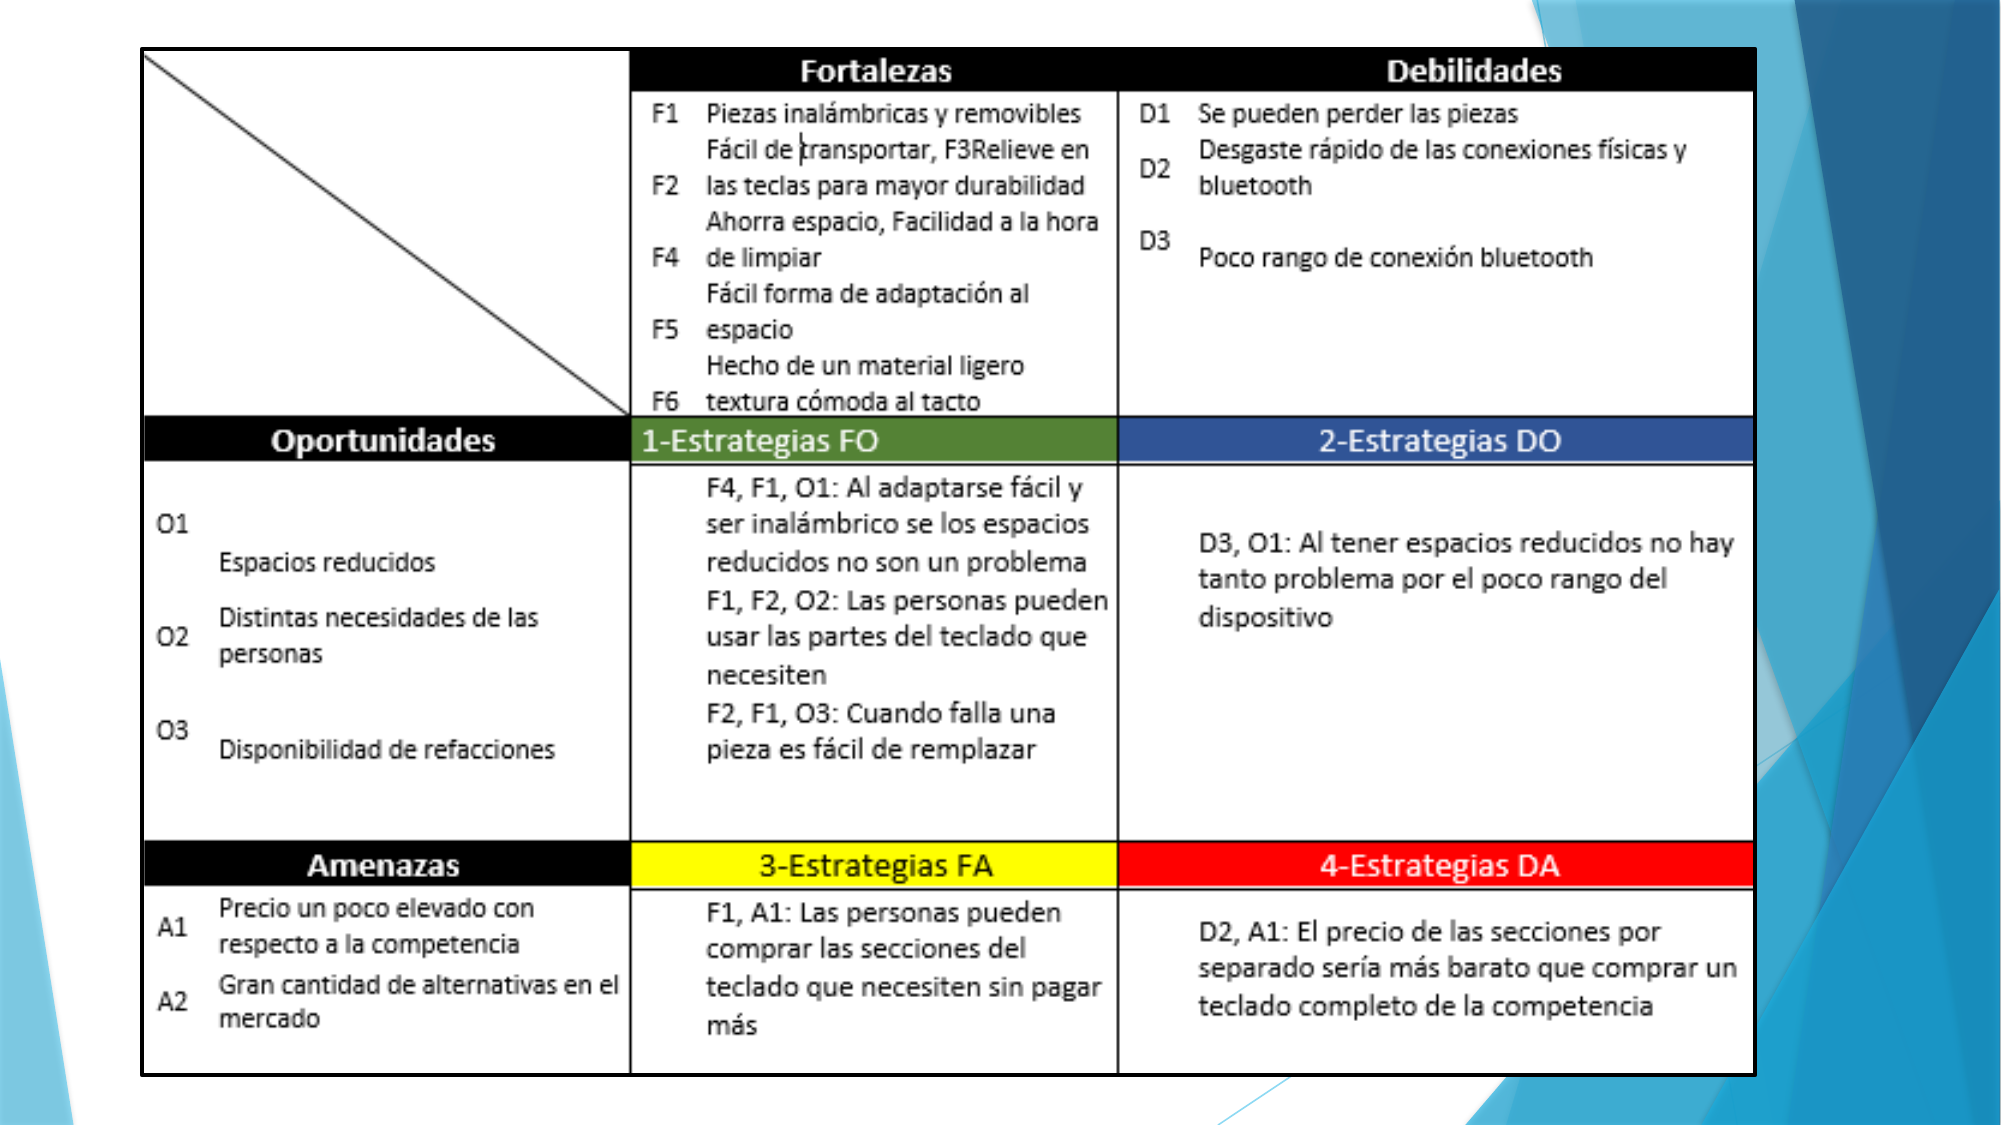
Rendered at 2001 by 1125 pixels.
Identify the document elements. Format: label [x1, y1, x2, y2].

picture [143, 50, 1754, 1074]
